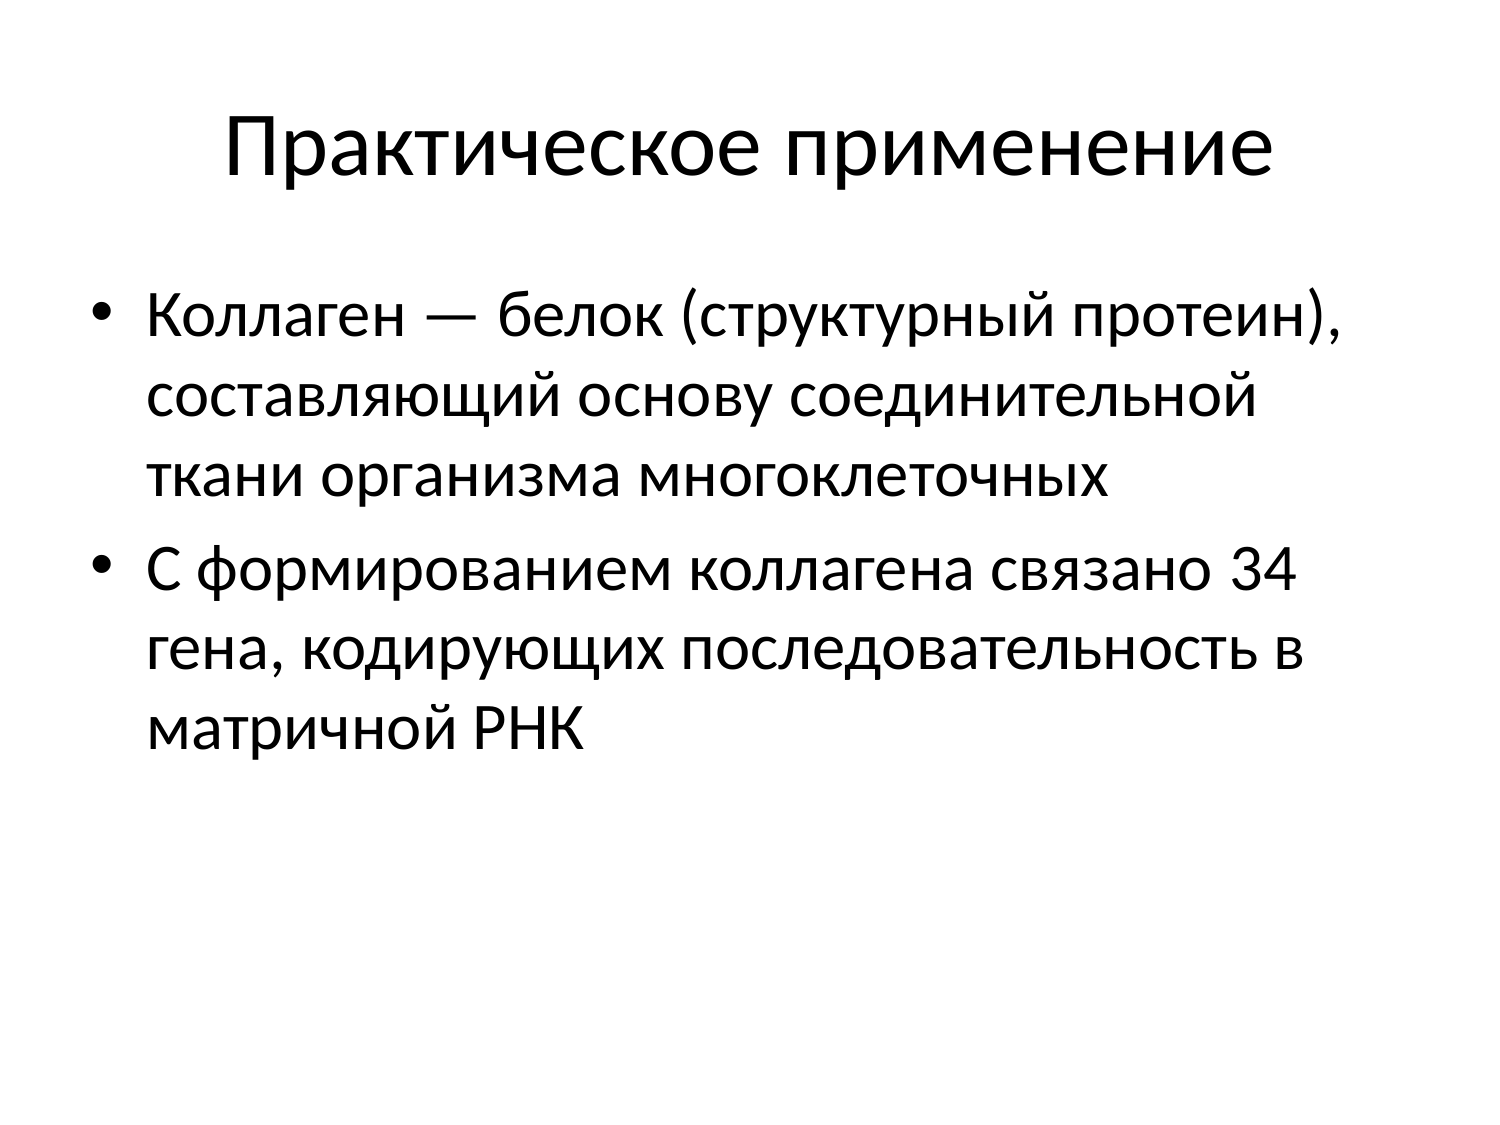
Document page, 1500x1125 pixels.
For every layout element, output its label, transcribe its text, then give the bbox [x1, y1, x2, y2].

title Практическое применение [75, 45, 1425, 233]
list Коллаген — белок (структурный протеин), составляющий основу соединительной ткани организма многоклеточных С формированием коллагена связано 34 гена, кодирующих последовательность в матричной РНК [75, 262, 1425, 1005]
